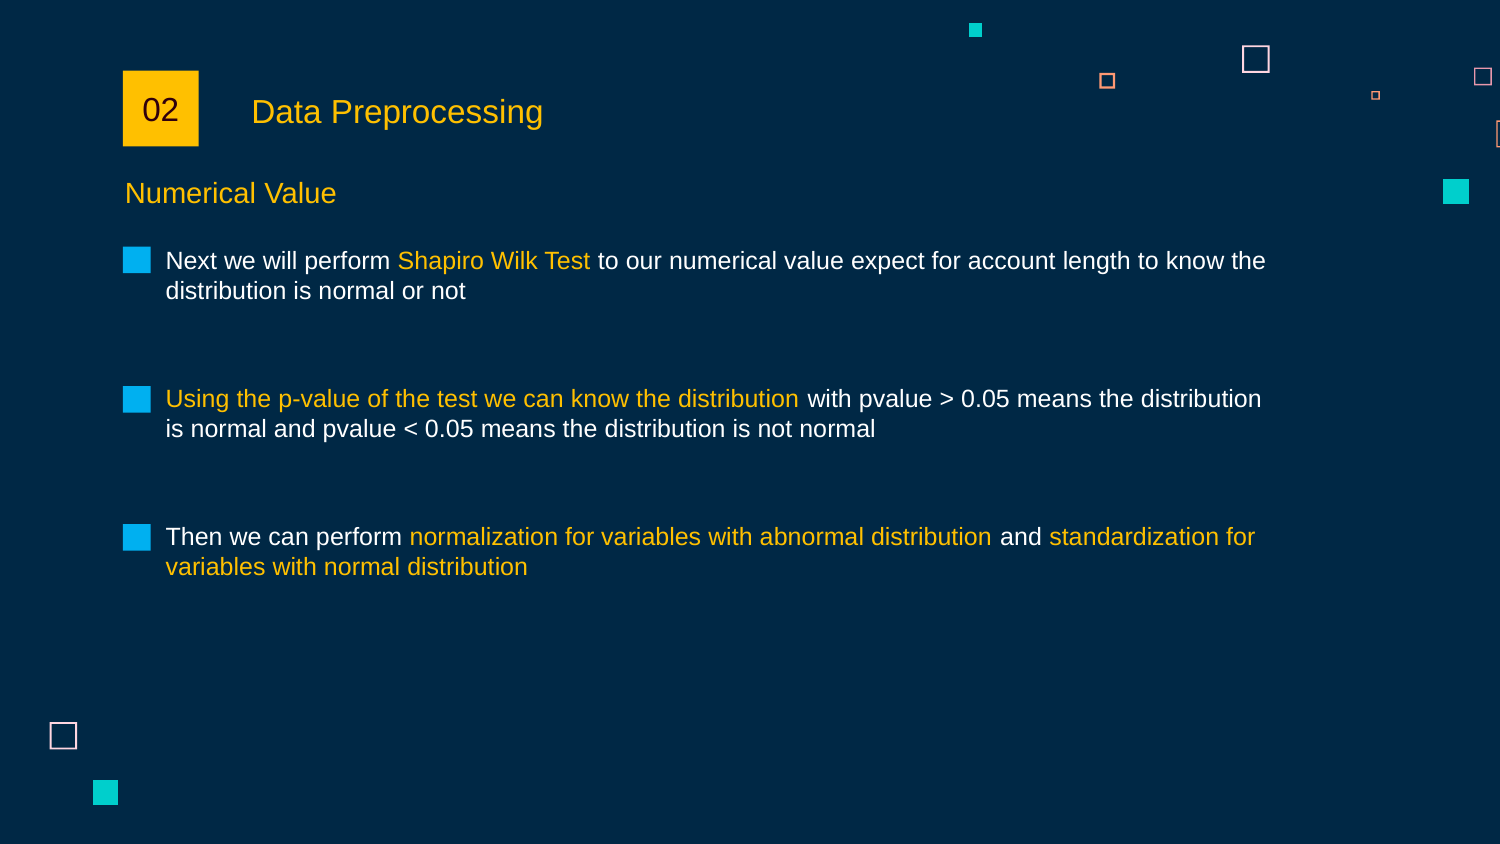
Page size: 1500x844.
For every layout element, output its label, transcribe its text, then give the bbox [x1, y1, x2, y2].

text_box Data Preprocessing [236, 83, 640, 138]
text_box Using the p-value of the test we can know the distribution with pvalue > 0.05 means the distribution is normal and pvalue < 0.05 means the distribution is not normal [150, 375, 1282, 450]
text_box Then we can perform normalization for variables with abnormal distribution and standardization for variables with normal distribution [150, 513, 1282, 588]
text_box [122, 524, 151, 551]
text_box Next we will perform Shapiro Wilk Test to our numerical value expect for account length to know the distribution is normal or not [150, 237, 1317, 312]
text_box Numerical Value [110, 166, 513, 217]
text_box 02 [122, 70, 199, 147]
text_box [122, 246, 151, 274]
text_box [122, 386, 151, 413]
